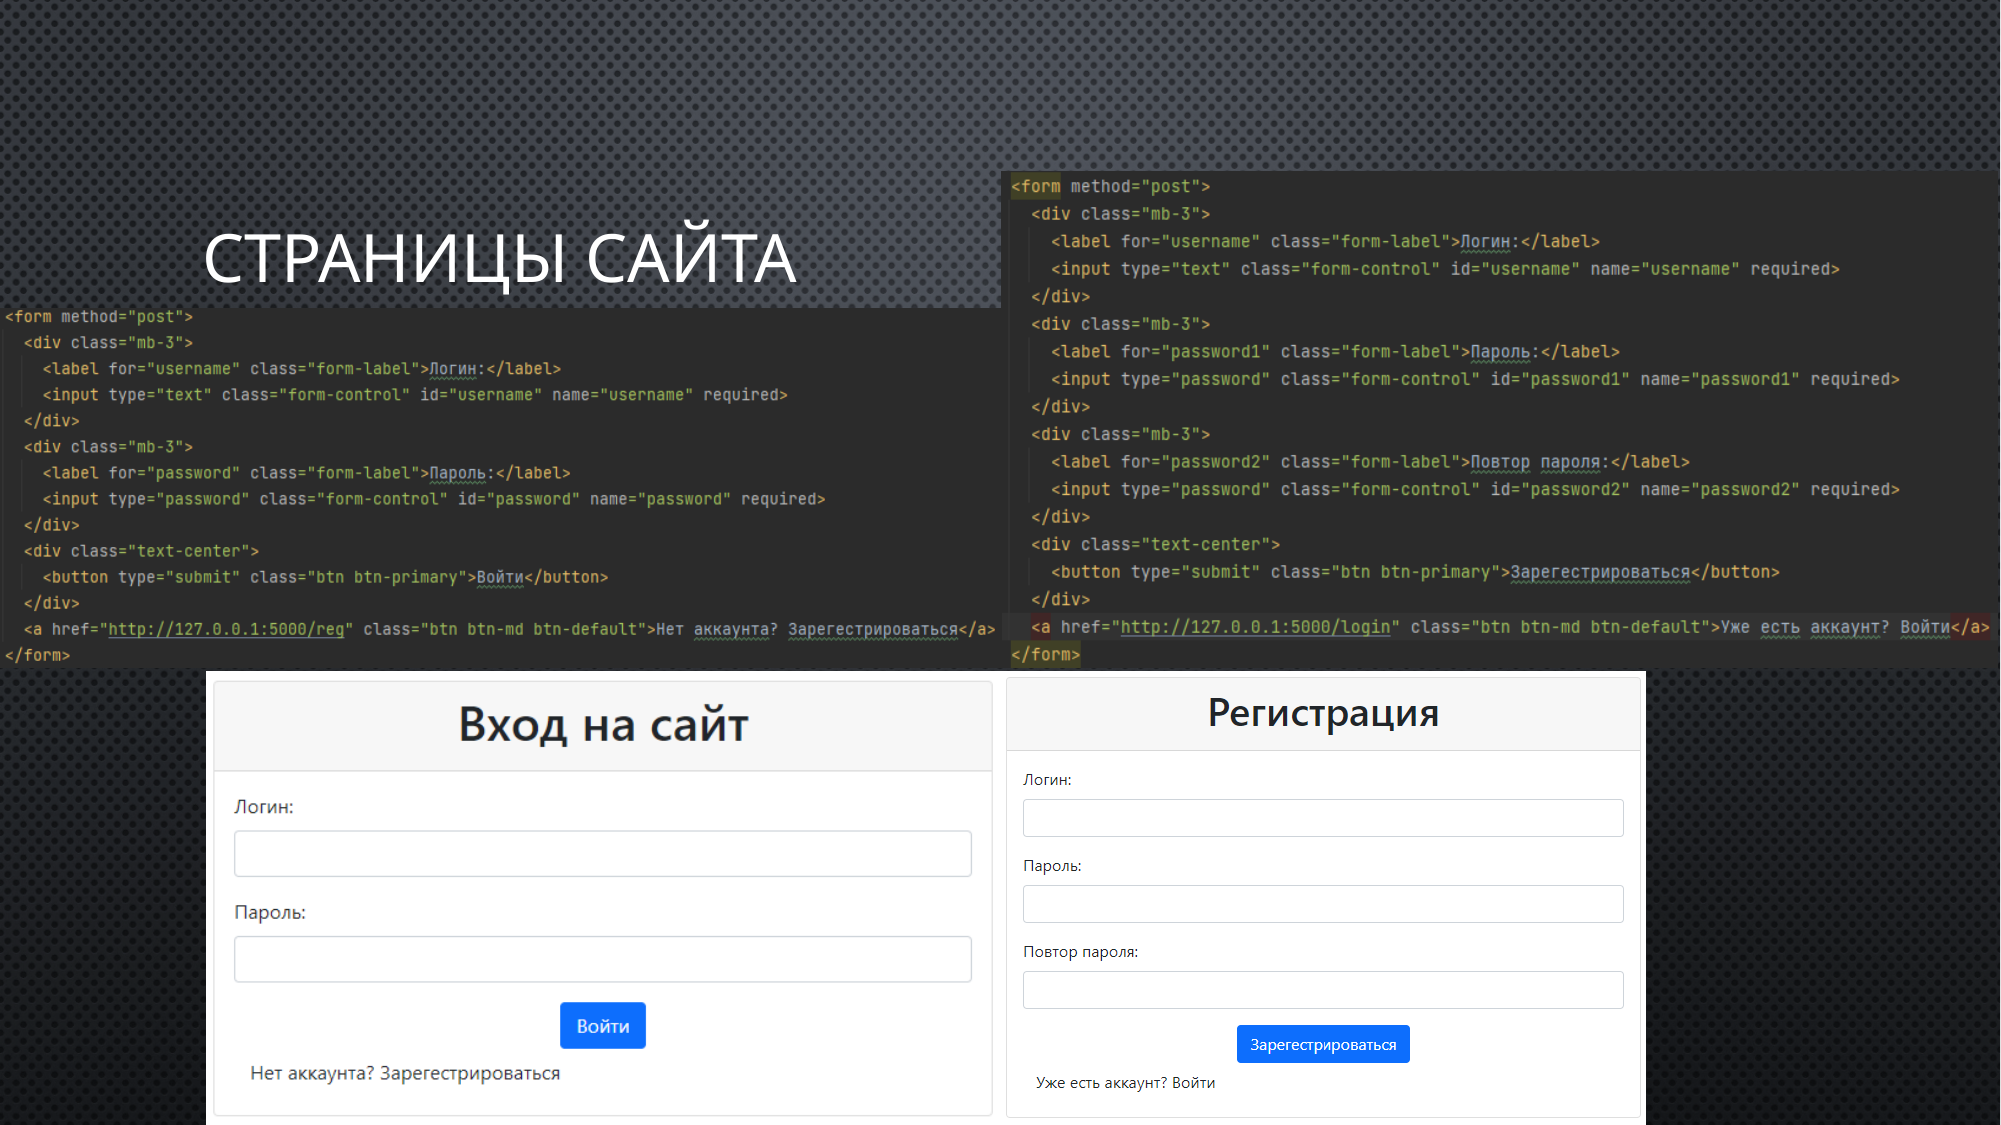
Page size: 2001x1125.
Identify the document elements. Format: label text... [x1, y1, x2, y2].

title страницы сайта [187, 99, 1813, 307]
picture [0, 0, 2001, 1125]
